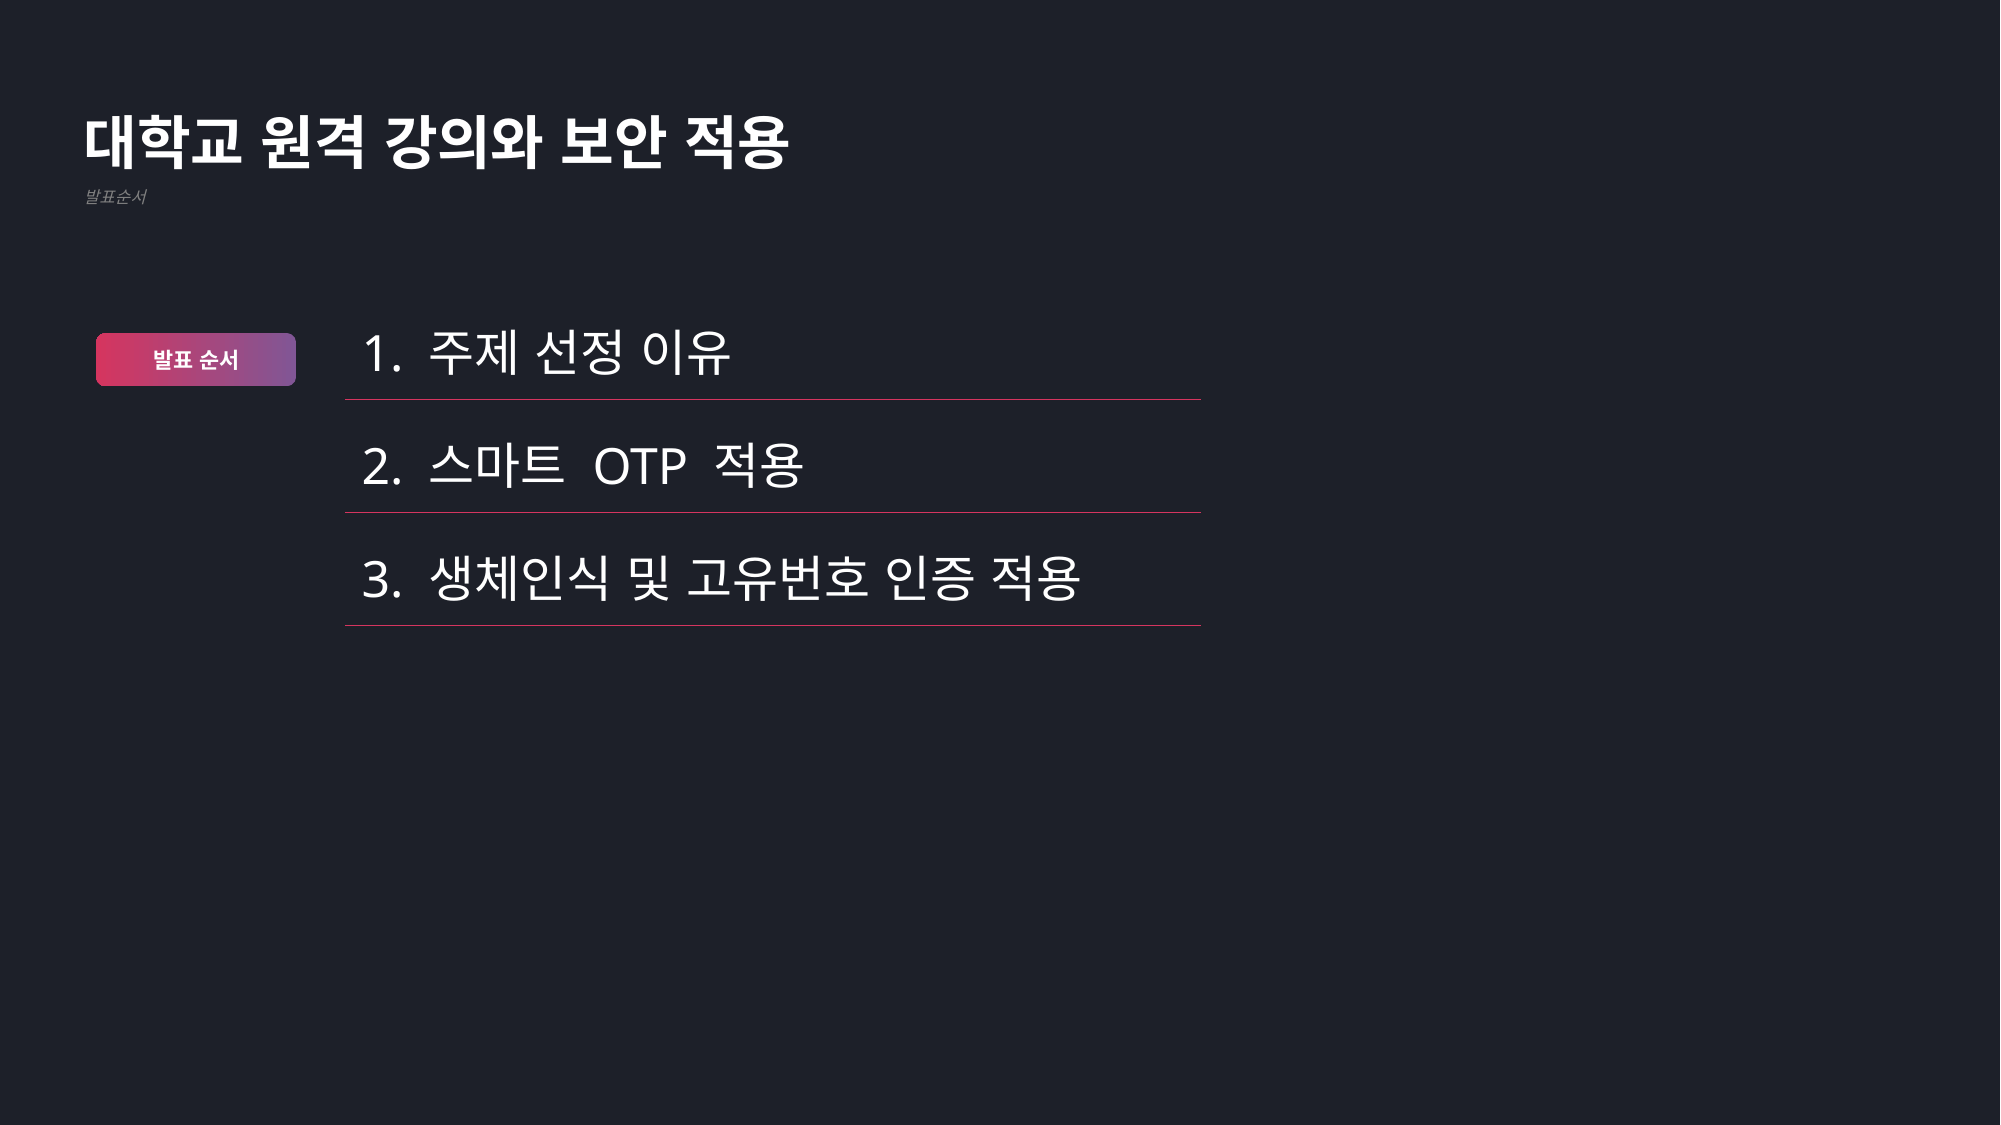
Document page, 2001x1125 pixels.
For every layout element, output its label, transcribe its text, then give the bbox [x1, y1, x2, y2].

text_box 1. 주제 선정 이유 [343, 323, 1054, 379]
text_box 3. 생체인식 및 고유번호 인증 적용 [343, 549, 1622, 605]
text_box 발표 순서 [95, 332, 298, 388]
text_box 2. 스마트 OTP 적용 [343, 436, 1054, 492]
text_box 대학교 원격 강의와 보안 적용 발표순서 [69, 64, 1140, 214]
